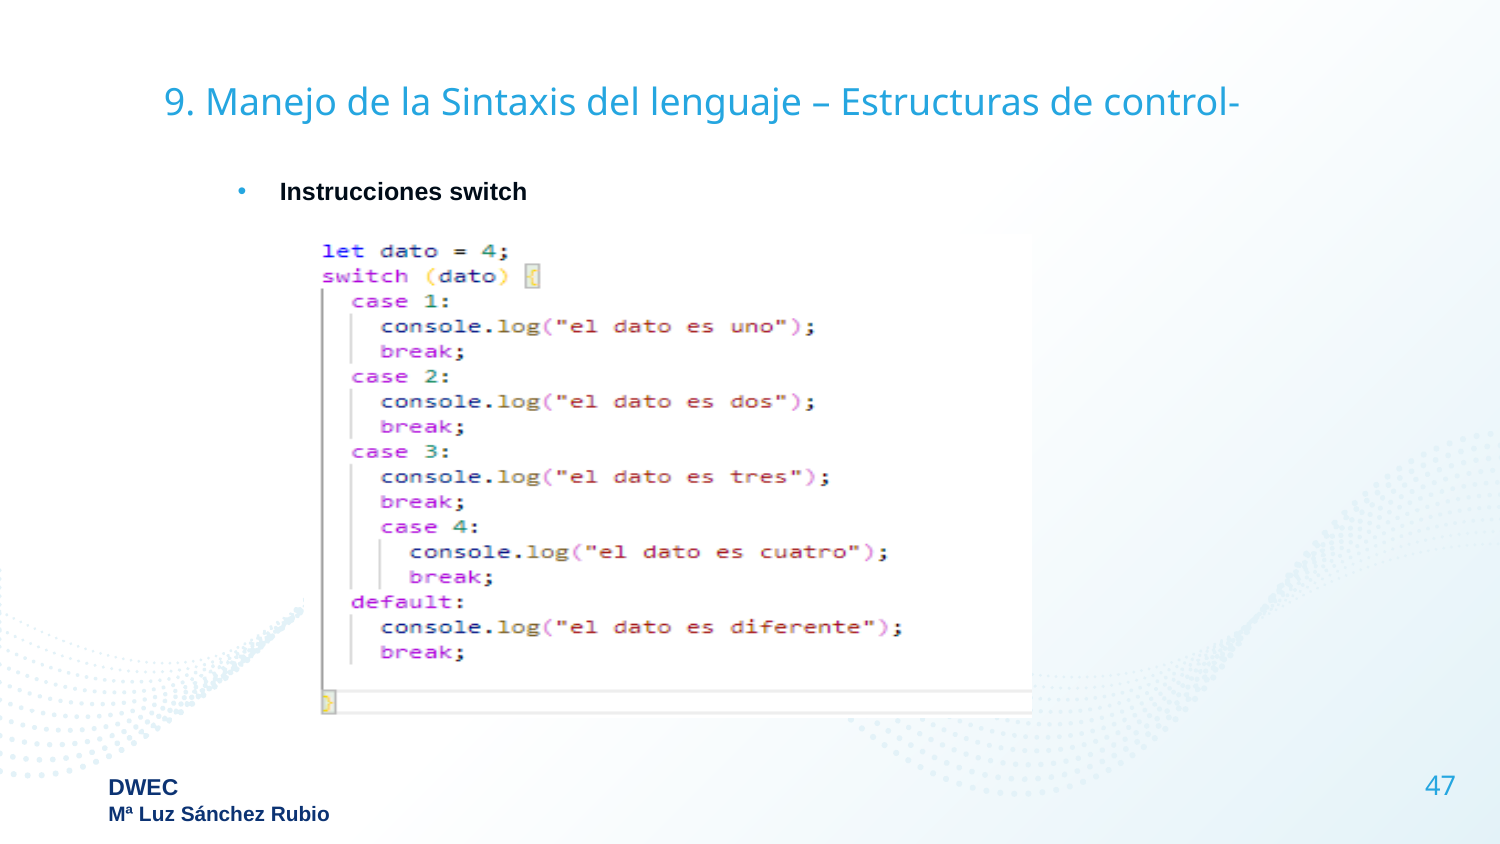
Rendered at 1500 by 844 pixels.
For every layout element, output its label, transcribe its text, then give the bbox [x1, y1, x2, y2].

slide_number 47 [1366, 754, 1457, 819]
text_box DWEC Mª Luz Sánchez Rubio [93, 765, 469, 833]
title 9. Manejo de la Sintaxis del lenguaje – Estructuras de control- [164, 58, 1430, 124]
text_box Instrucciones switch [222, 164, 1383, 214]
picture [304, 234, 1032, 718]
